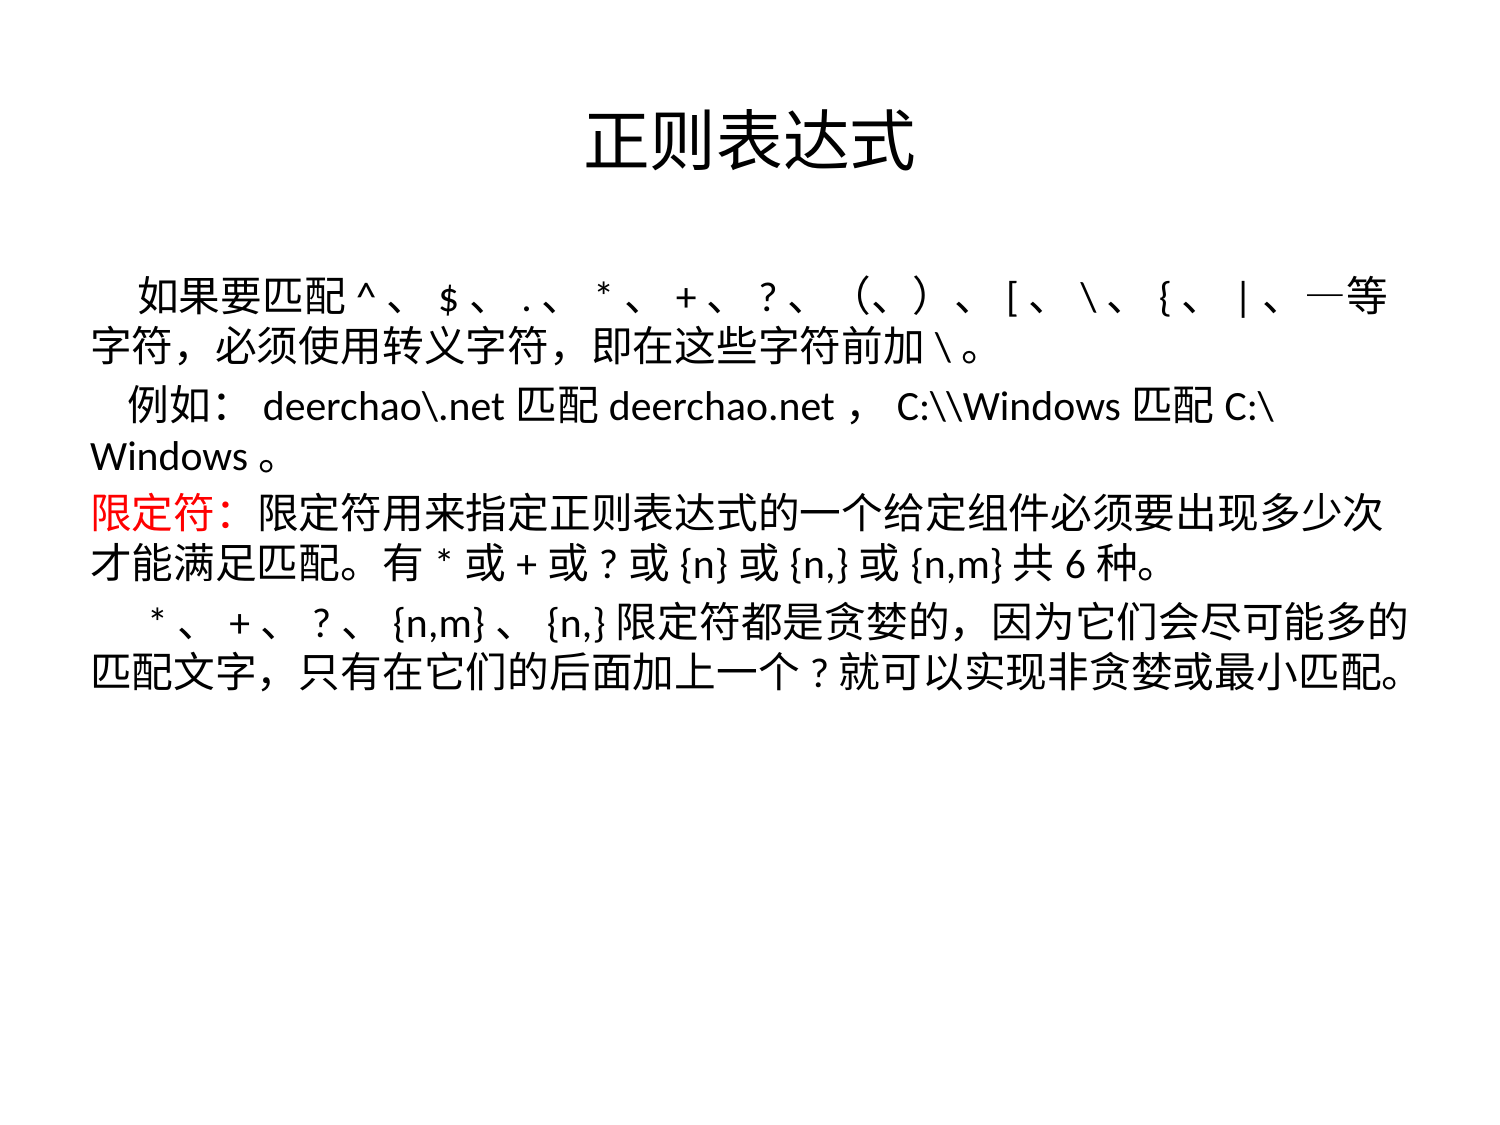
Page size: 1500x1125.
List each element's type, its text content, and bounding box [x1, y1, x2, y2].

list 如果要匹配^、$、.、*、+、?、（、）、[、\、{、|、—等字符，必须使用转义字符，即在这些字符前加\。 例如：deerchao\.net匹配deerchao.net，C:\\Windows匹配C:\Windows。 限定符：限定符用来指定正则表达式的一个给定组件必须要出现多少次才能满足匹配。有*或+或?或{n}或{n,}或{n,m}共6种。 *、+、?、{n,m}、{n,}限定符都是贪婪的，因为它们会尽可能多的匹配文字，只有在它们的后面加上一个?就可以实现非贪婪或最小匹配。 [75, 262, 1425, 1005]
title 正则表达式 [75, 45, 1425, 233]
